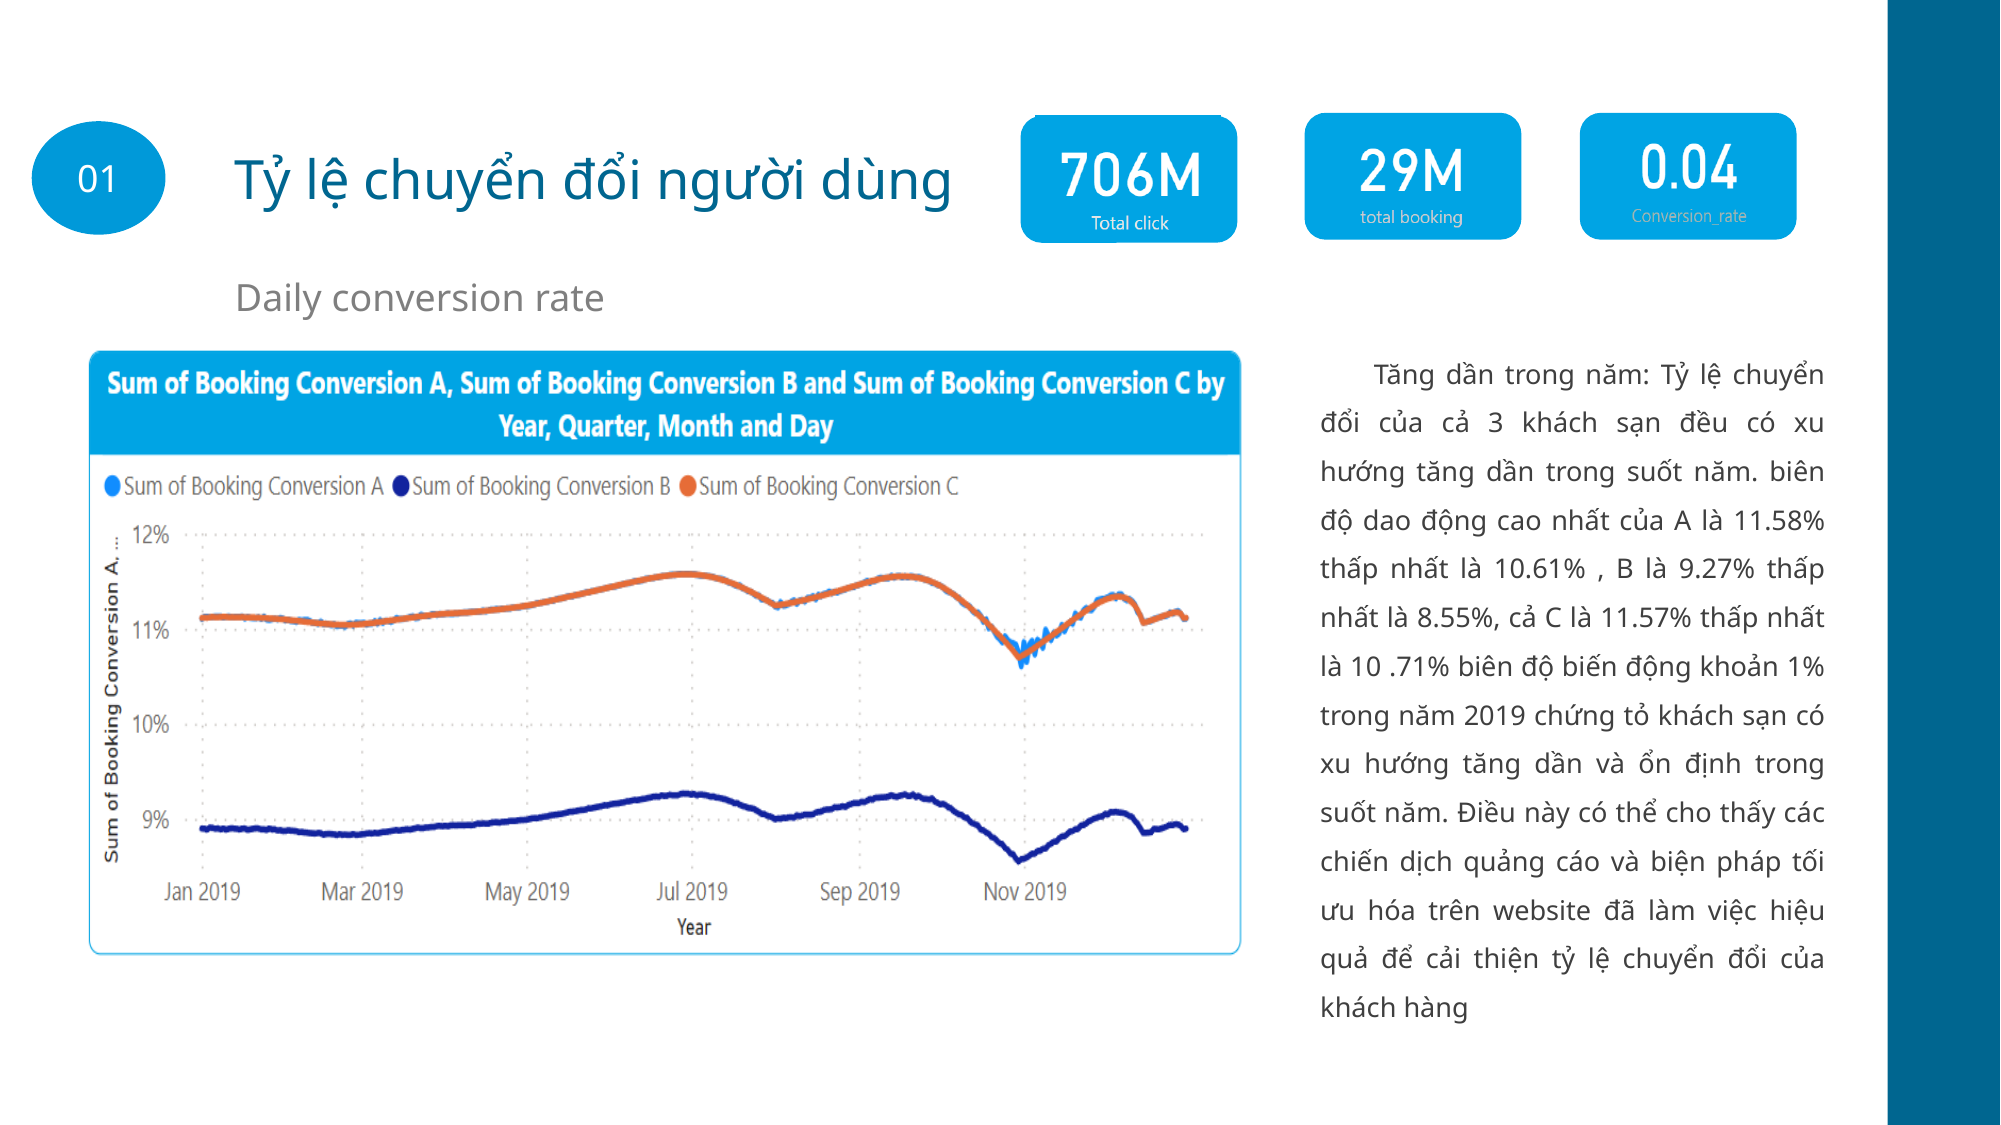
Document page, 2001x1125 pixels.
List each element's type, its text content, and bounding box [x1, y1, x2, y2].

text_box [1303, 111, 1524, 242]
text_box [1018, 117, 1031, 242]
picture [1095, 153, 1118, 196]
text_box 01 [30, 119, 168, 237]
picture [74, 344, 1251, 971]
text_box [1223, 115, 1239, 244]
picture [1643, 144, 1665, 188]
picture [1128, 153, 1152, 196]
text_box [1578, 111, 1799, 242]
picture [1426, 149, 1460, 190]
picture [1361, 149, 1385, 190]
picture [1683, 144, 1705, 188]
picture [1162, 153, 1198, 195]
text_box Tăng dần trong năm: Tỷ lệ chuyển đổi của cả 3 khách sạn đều có xu hướng tăng dần trong suốt năm. biên độ dao động cao nhất của A là 11.58% thấp nhất là 10.61% , B là 9.27% thấp nhất là 8.55%, cả C là 11.57% thấp nhất là 10 .71% biên độ biến động khoản 1% trong năm 2019 chứng tỏ khách sạn có xu hướng tăng dần và ổn định trong suốt năm. Điều này có thể cho thấy các chiến dịch quảng cáo và biện pháp tối ưu hóa trên website đã làm việc hiệu quả để cải thiện tỷ lệ chuyển đổi của khách hàng [1305, 333, 1840, 1031]
picture [1712, 144, 1736, 188]
picture [1062, 153, 1086, 195]
picture [1393, 149, 1417, 190]
text_box Tỷ lệ chuyển đổi người dùng [219, 137, 1018, 218]
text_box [1887, 0, 2000, 1125]
text_box Daily conversion rate [220, 263, 755, 327]
